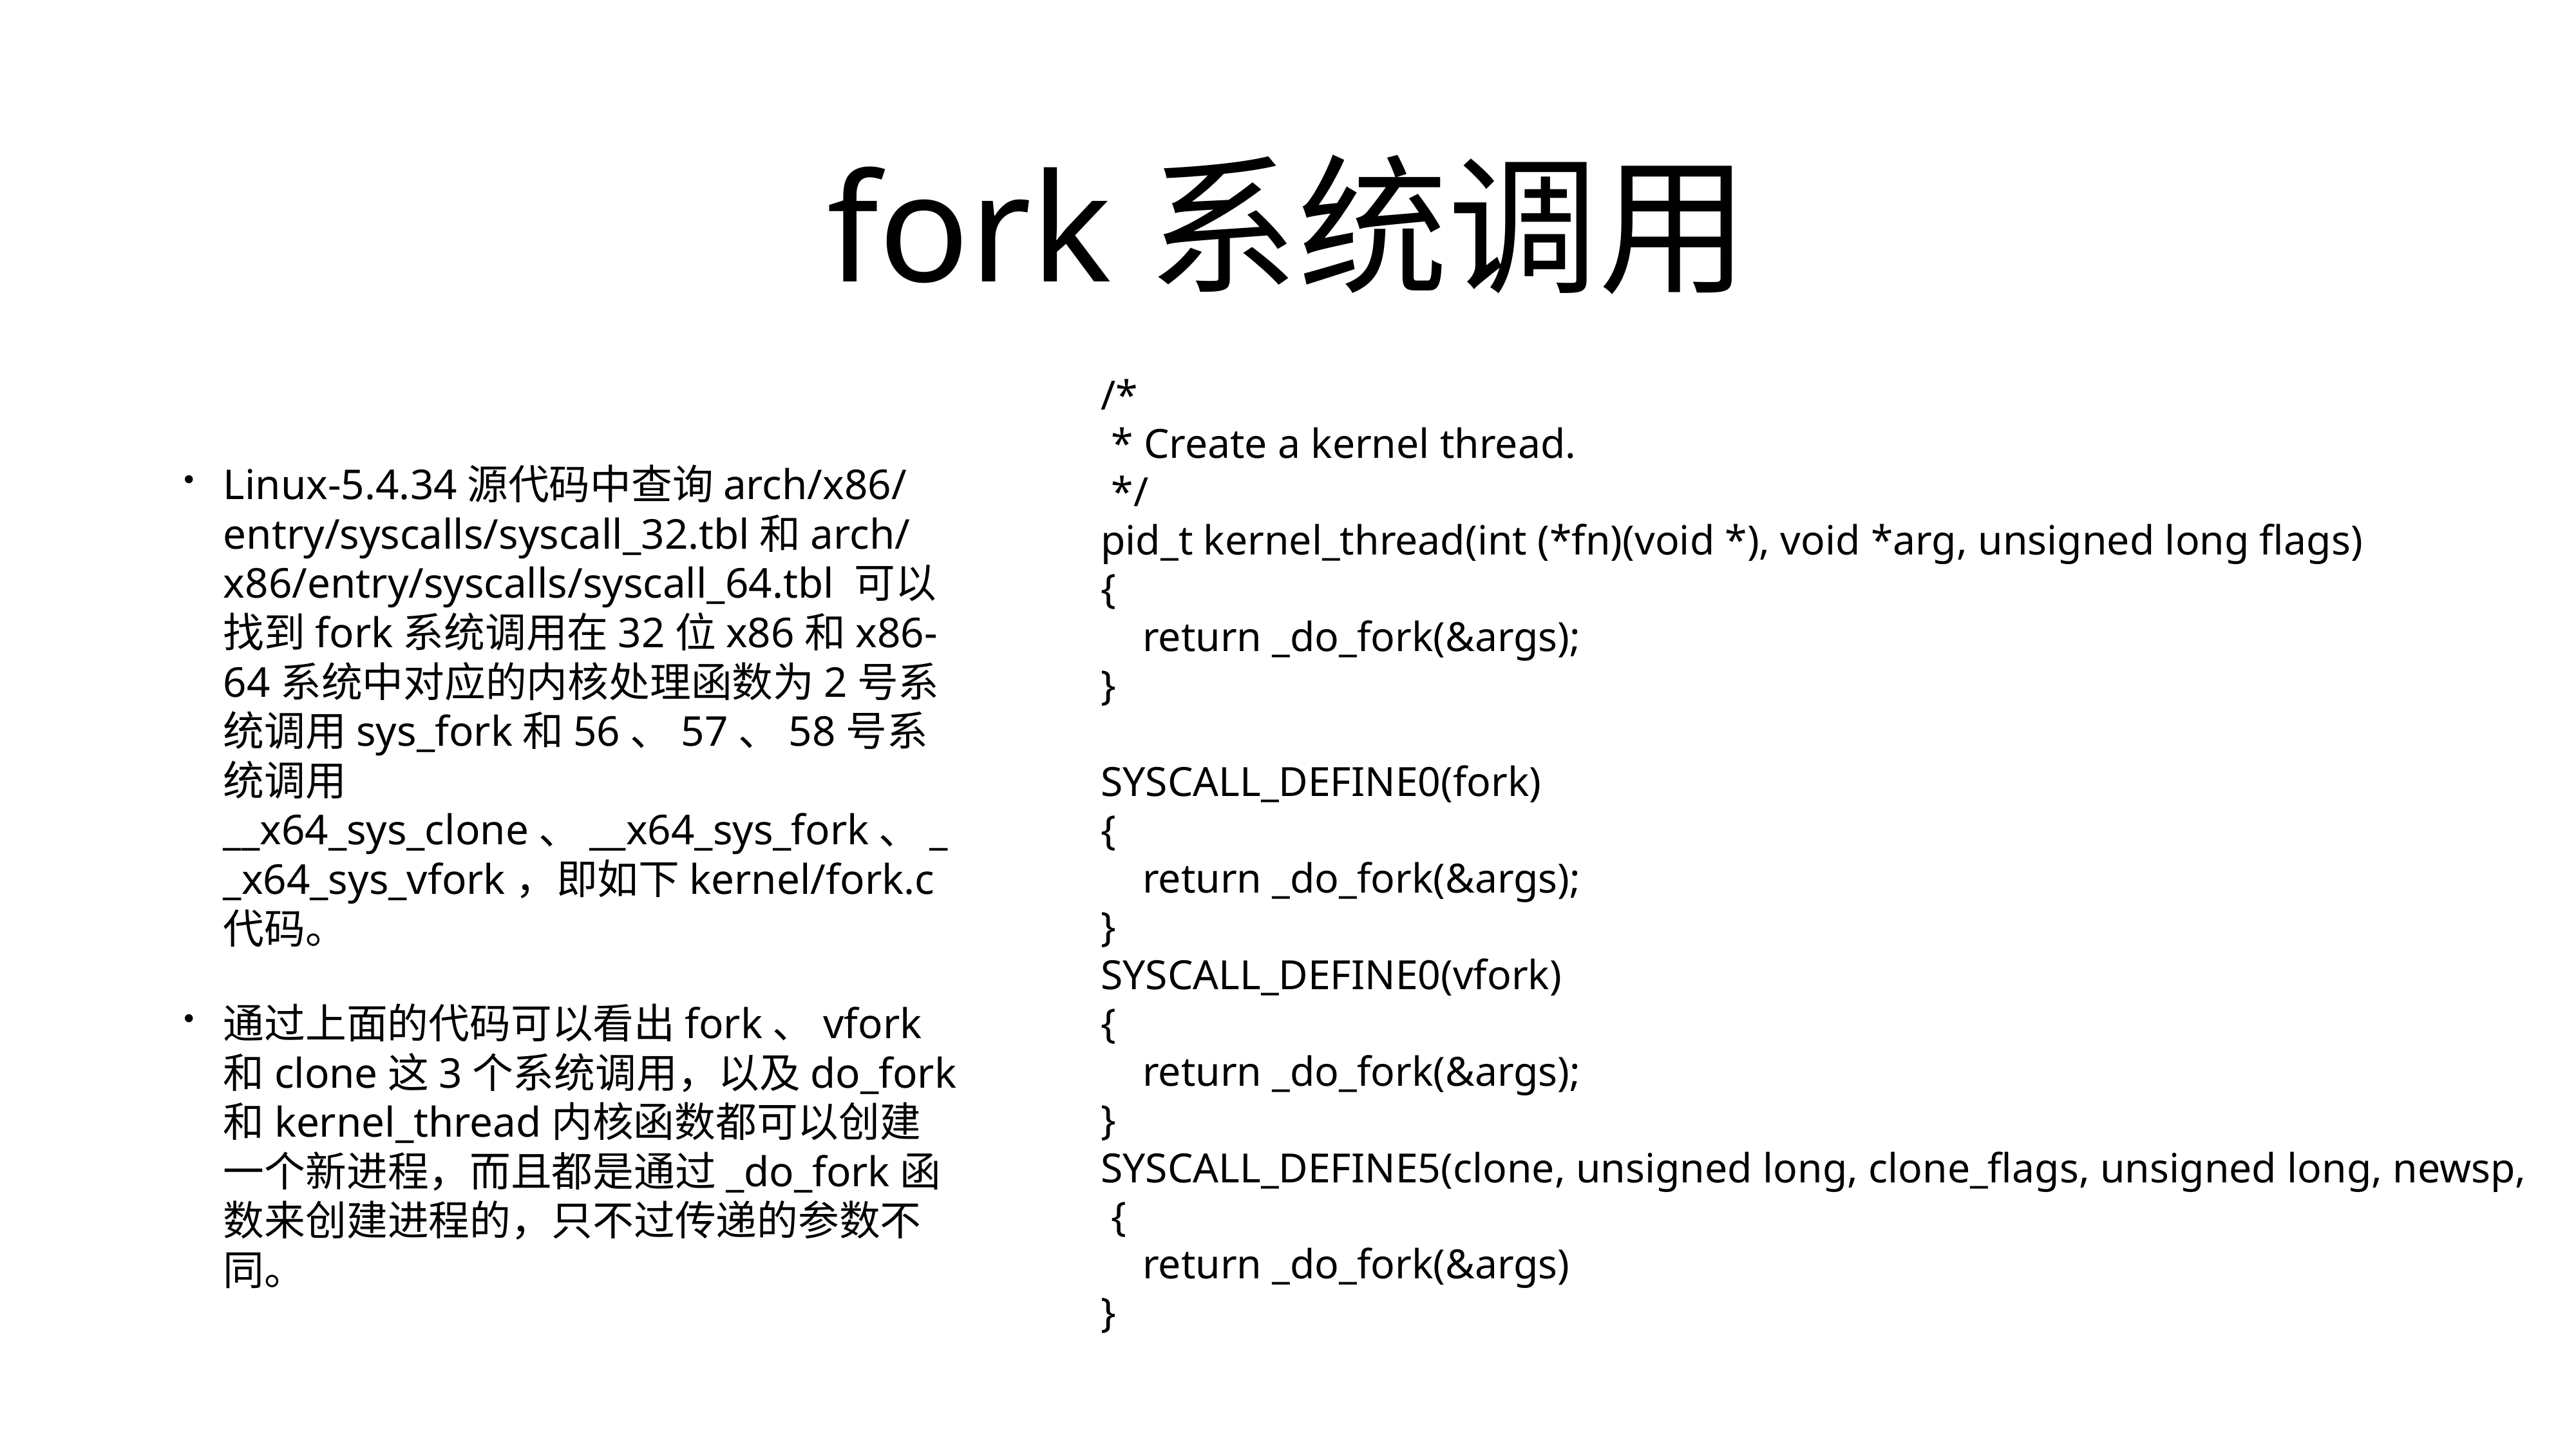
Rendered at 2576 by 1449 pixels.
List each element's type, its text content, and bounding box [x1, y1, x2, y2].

text_box /* * Create a kernel thread. */ pid_t kernel_thread(int (*fn)(void *), void *arg, unsigned long flags) { return _do_fork(&args); } SYSCALL_DEFINE0(fork) { return _do_fork(&args); } SYSCALL_DEFINE0(vfork) { return _do_fork(&args); } SYSCALL_DEFINE5(clone, unsigned long, clone_flags, unsigned long, newsp, { return _do_fork(&args) } [1095, 316, 2534, 1341]
list Linux-5.4.34源代码中查询arch/x86/entry/syscalls/syscall_32.tbl和arch/x86/entry/syscalls/syscall_64.tbl 可以找到fork系统调用在32位x86和x86-64系统中对应的内核处理函数为2号系统调用sys_fork和56、57、58号系统调用__x64_sys_clone、__x64_sys_fork、__x64_sys_vfork，即如下kernel/fork.c代码。 通过上面的代码可以看出fork、vfork和clone这3个系统调用，以及do_fork和kernel_thread内核函数都可以创建一个新进程，而且都是通过_do_fork函数来创建进程的，只不过传递的参数不同。 [178, 341, 966, 1316]
title fork系统调用 [178, 100, 2398, 343]
